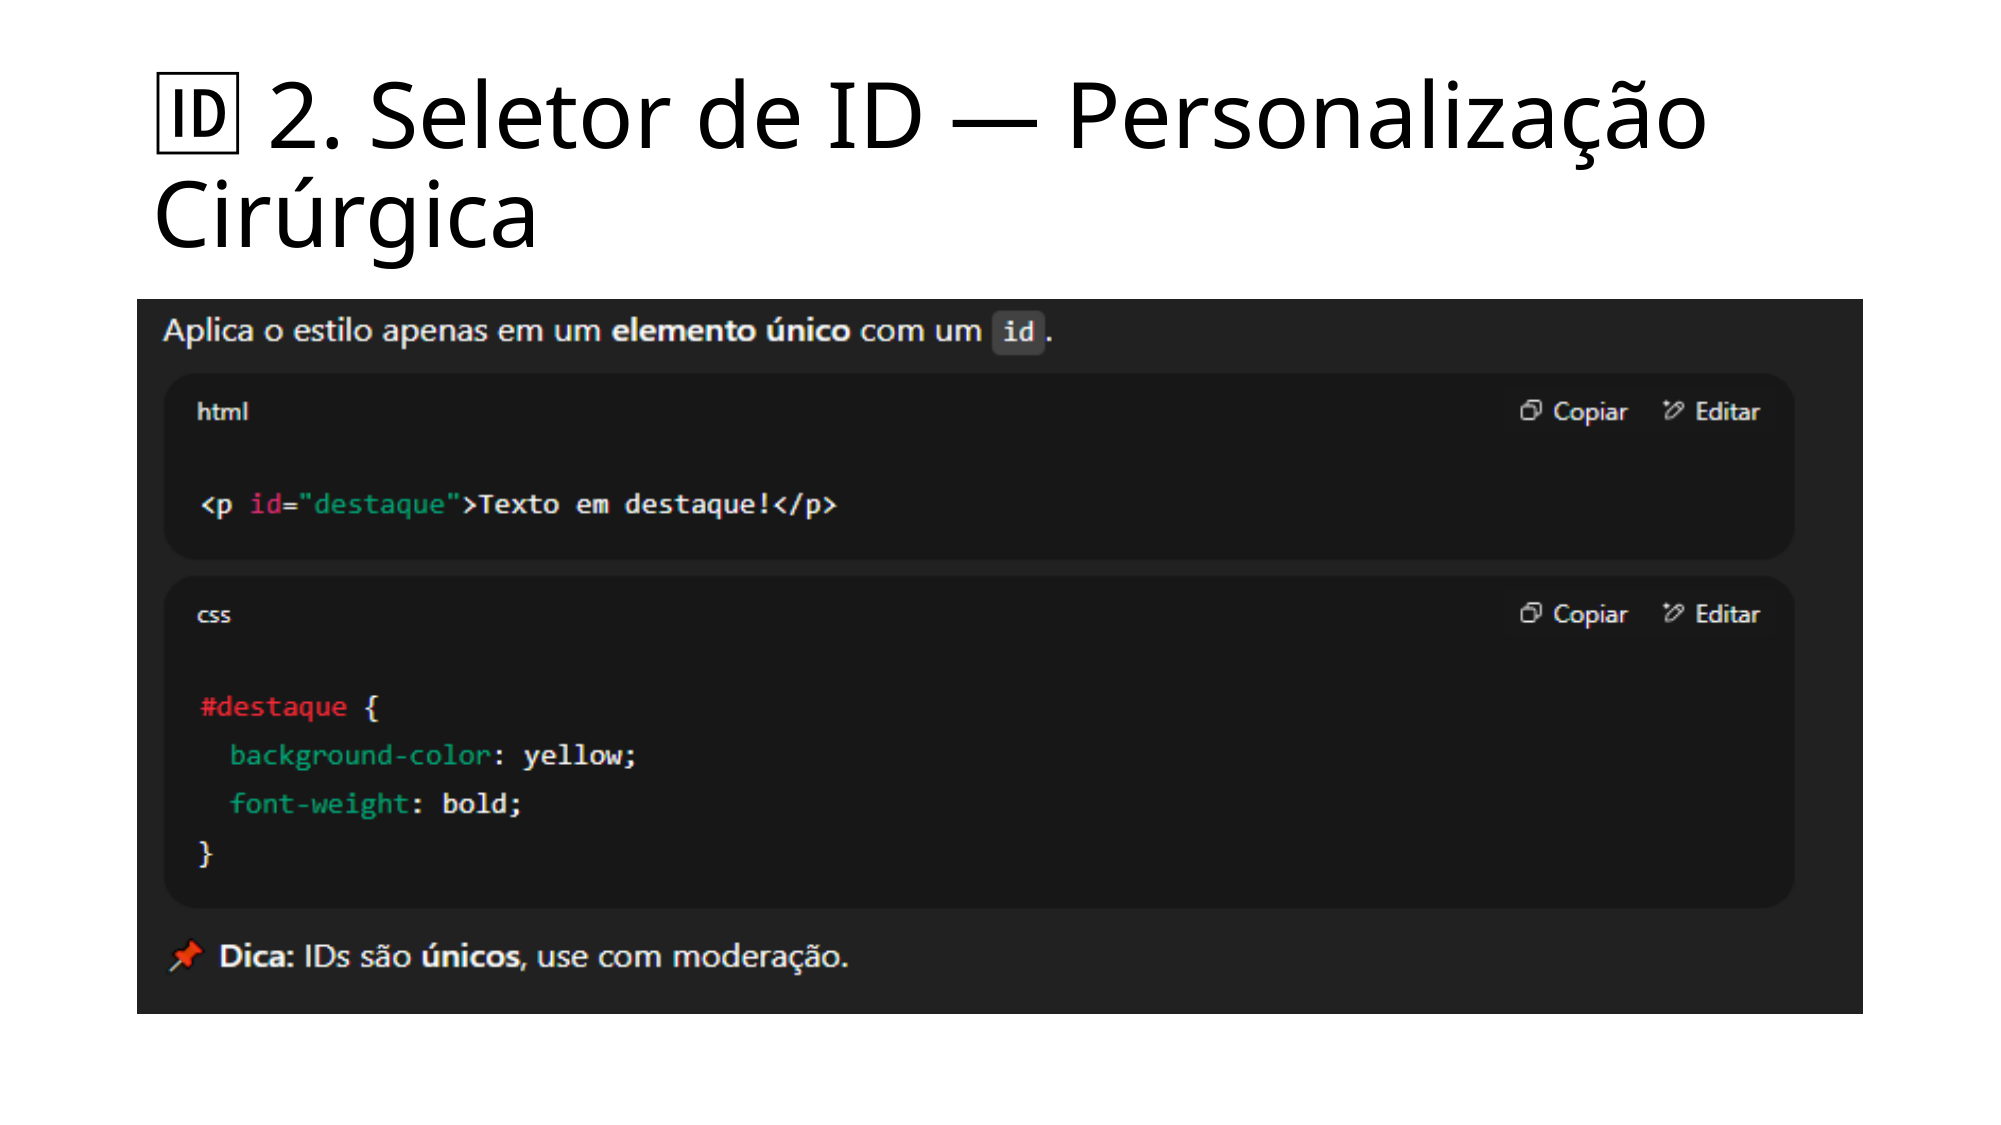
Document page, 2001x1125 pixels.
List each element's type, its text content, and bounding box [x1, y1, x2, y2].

title 🆔 2. Seletor de ID — Personalização Cirúrgica [137, 59, 1863, 278]
picture [137, 299, 1863, 1014]
